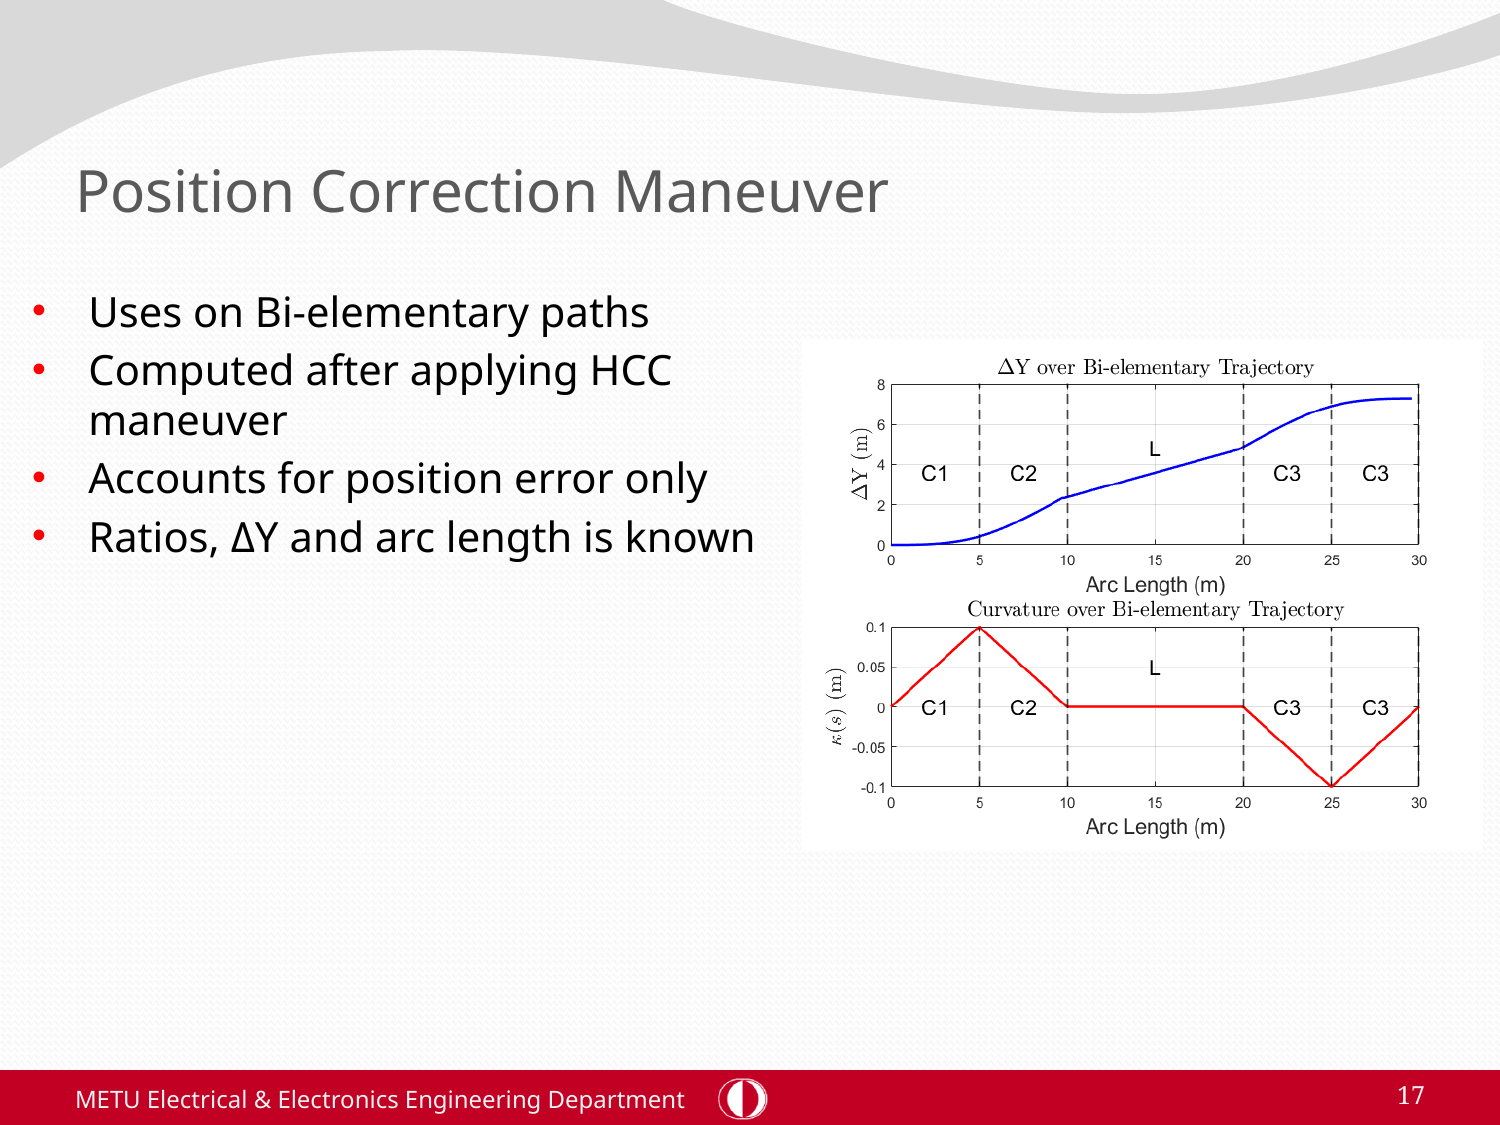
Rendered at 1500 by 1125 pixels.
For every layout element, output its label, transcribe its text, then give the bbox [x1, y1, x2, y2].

picture [802, 339, 1484, 850]
text_box Uses on Bi-elementary paths Computed after applying HCC maneuver Accounts for position error only Ratios, ΔY and arc length is known [17, 277, 824, 594]
title Position Correction Maneuver [75, 55, 1425, 224]
picture [713, 1078, 781, 1122]
slide_number METU Electrical & Electronics Engineering Department [75, 1070, 732, 1114]
slide_number 17 [1330, 1070, 1425, 1114]
